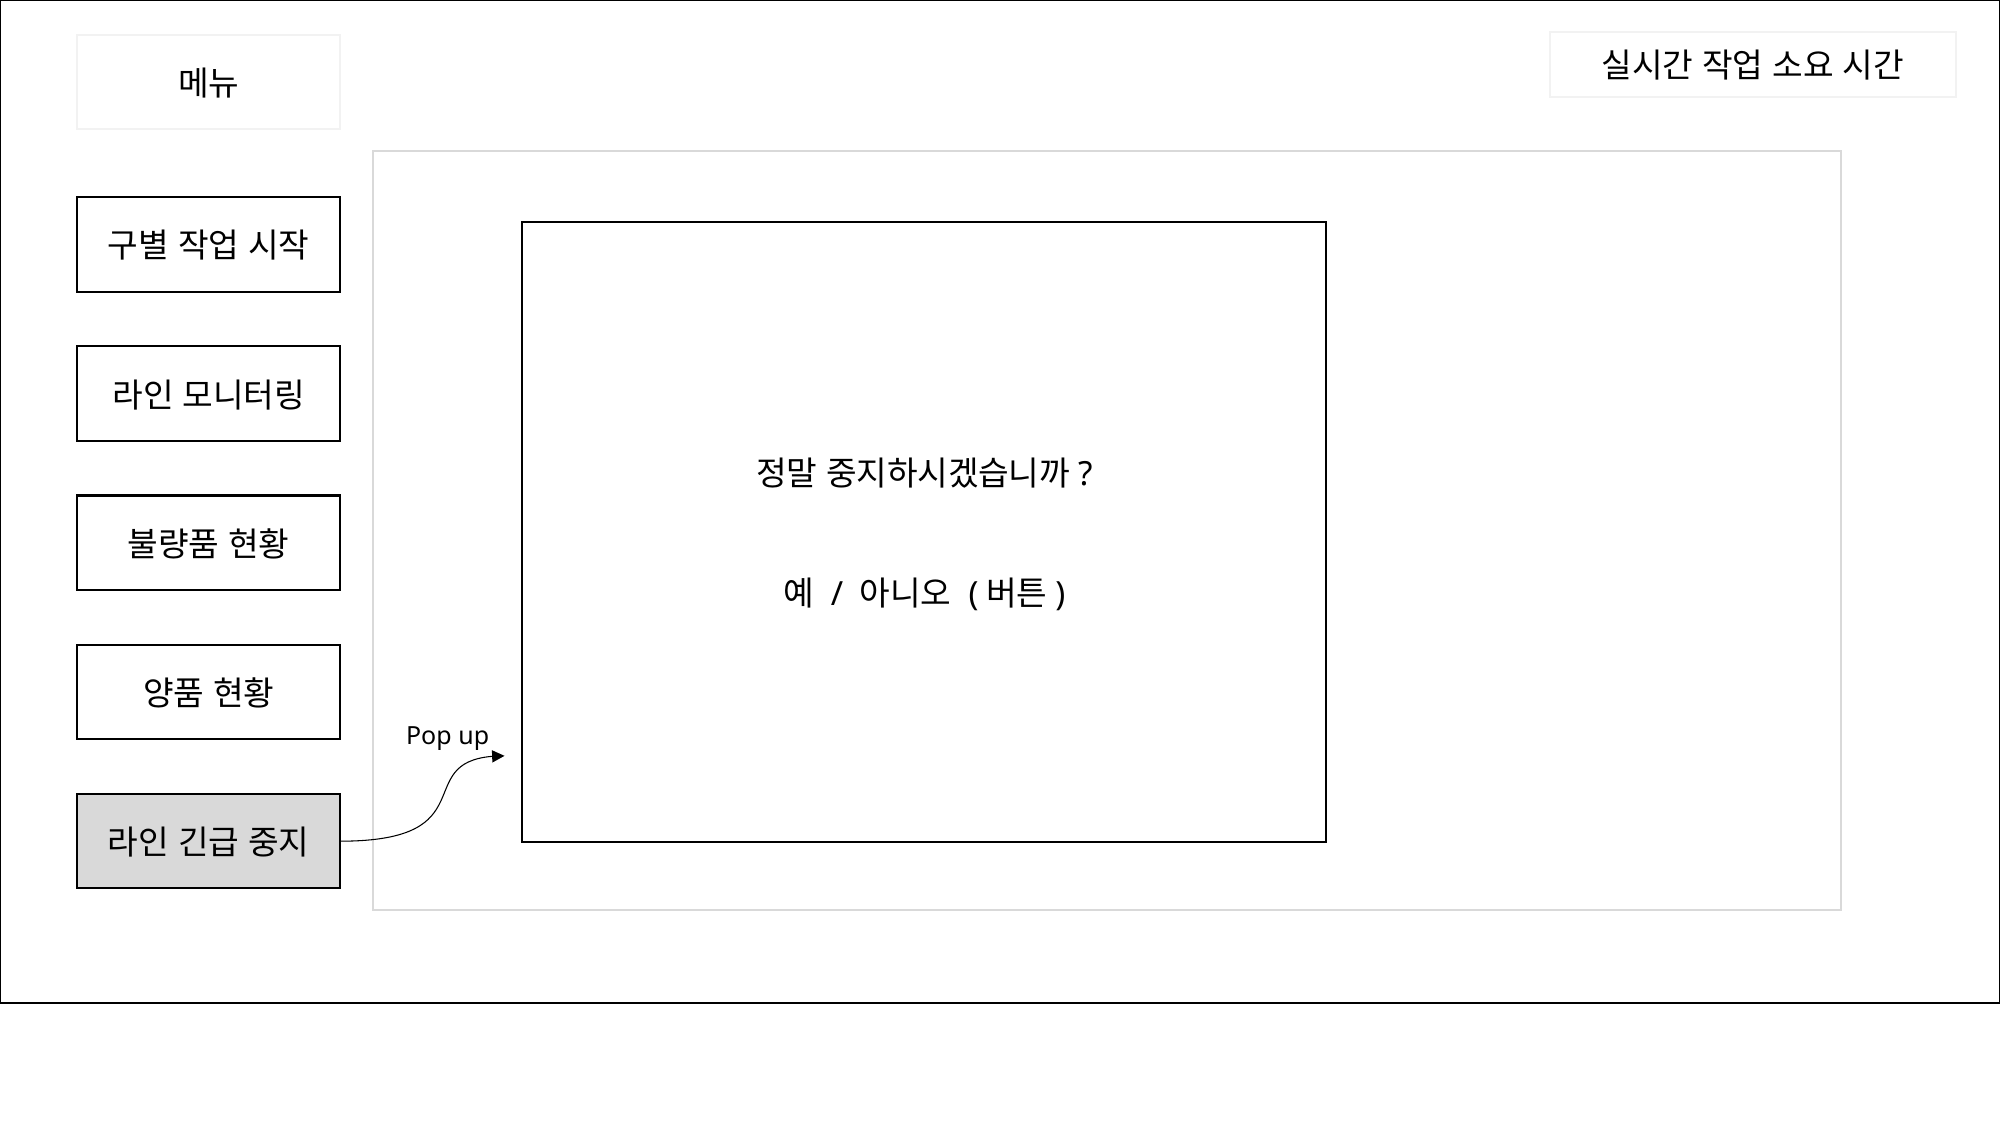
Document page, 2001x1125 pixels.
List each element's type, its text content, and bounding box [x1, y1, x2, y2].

text_box 라인 모니터링 [76, 345, 341, 442]
text_box 실시간 작업 소요 시간 [1549, 31, 1957, 98]
text_box [0, 0, 2000, 1004]
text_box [340, 755, 505, 842]
text_box 양품 현황 [76, 644, 341, 740]
text_box 불량품 현황 [76, 494, 341, 591]
text_box 메뉴 [76, 34, 341, 130]
text_box 라인 긴급 중지 [76, 793, 341, 889]
text_box Pop up [391, 711, 505, 755]
text_box 구별 작업 시작 [76, 196, 341, 293]
text_box 정말 중지하시겠습니까? 예 / 아니오 (버튼) [521, 221, 1327, 843]
text_box [372, 150, 1842, 911]
